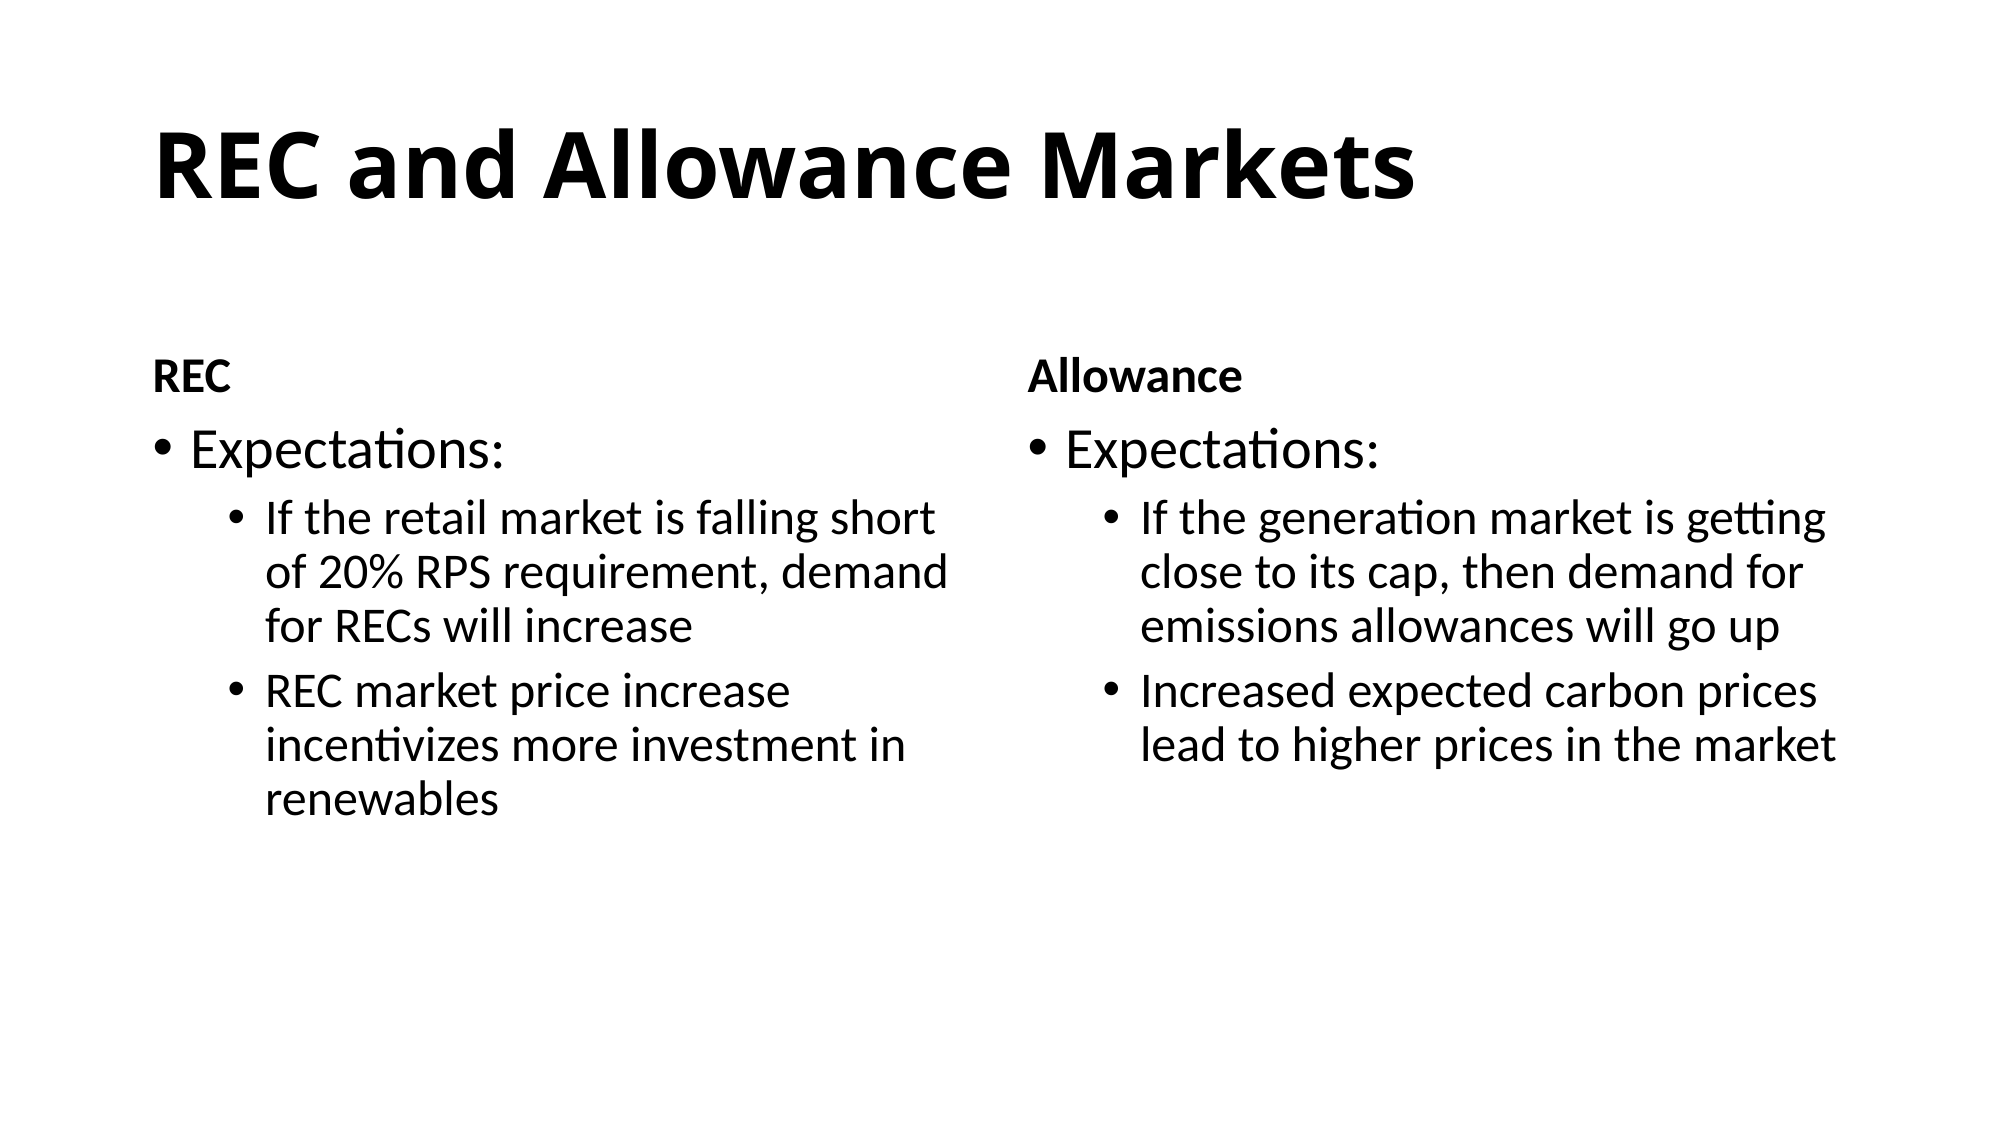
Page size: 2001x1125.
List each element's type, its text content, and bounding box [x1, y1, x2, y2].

list Allowance [1012, 275, 1863, 410]
list Expectations: If the generation market is getting close to its cap, then demand for emissions allowances will go up Increased expected carbon prices lead to higher prices in the market [1012, 410, 1863, 1016]
list Expectations: If the retail market is falling short of 20% RPS requirement, demand for RECs will increase REC market price increase incentivizes more investment in renewables [137, 410, 984, 1016]
title REC and Allowance Markets [137, 59, 1863, 278]
list REC [137, 275, 984, 410]
